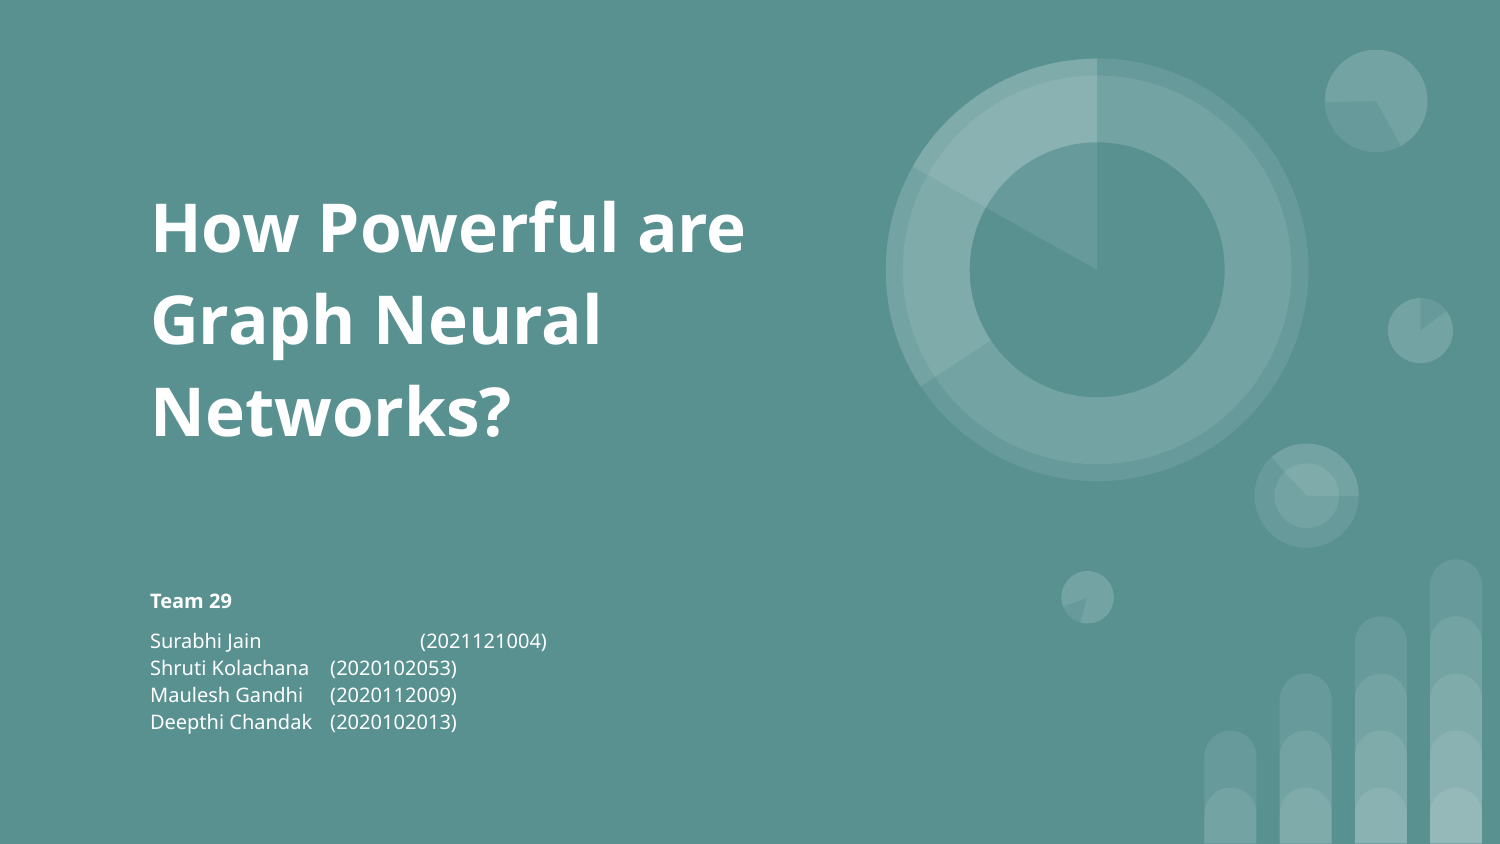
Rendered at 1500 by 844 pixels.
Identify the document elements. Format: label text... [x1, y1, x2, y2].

title How Powerful are Graph Neural Networks? [135, 164, 835, 472]
subtitle Team 29 Surabhi Jain (2021121004) Shruti Kolachana (2020102053) Maulesh Gandhi (2020112009) Deepthi Chandak (2020102013) [135, 571, 637, 754]
